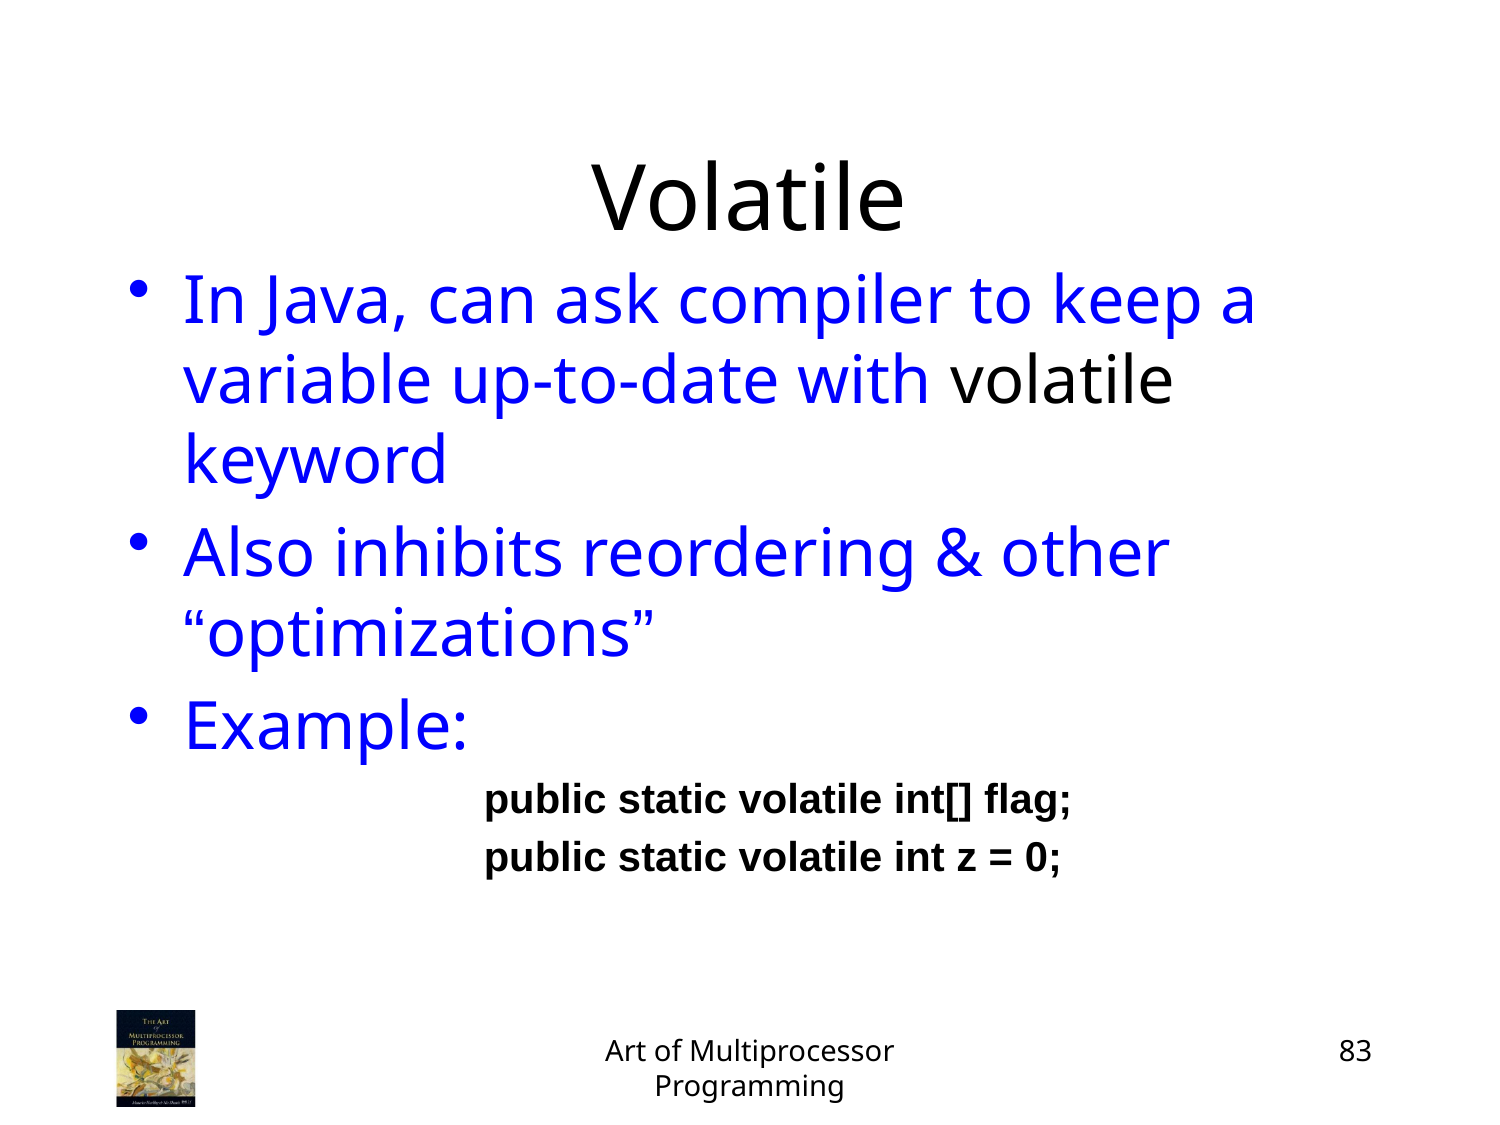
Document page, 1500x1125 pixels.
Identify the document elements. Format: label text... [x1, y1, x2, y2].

footer Art of Multiprocessor Programming [512, 1024, 988, 1101]
slide_number 83 [1074, 1024, 1388, 1101]
picture [107, 1010, 204, 1107]
list In Java, can ask compiler to keep a variable up-to-date with volatile keyword Also inhibits reordering & other “optimizations” Example: public static volatile int[] flag; public static volatile int z = 0; [112, 248, 1388, 1001]
title Volatile [112, 99, 1388, 248]
